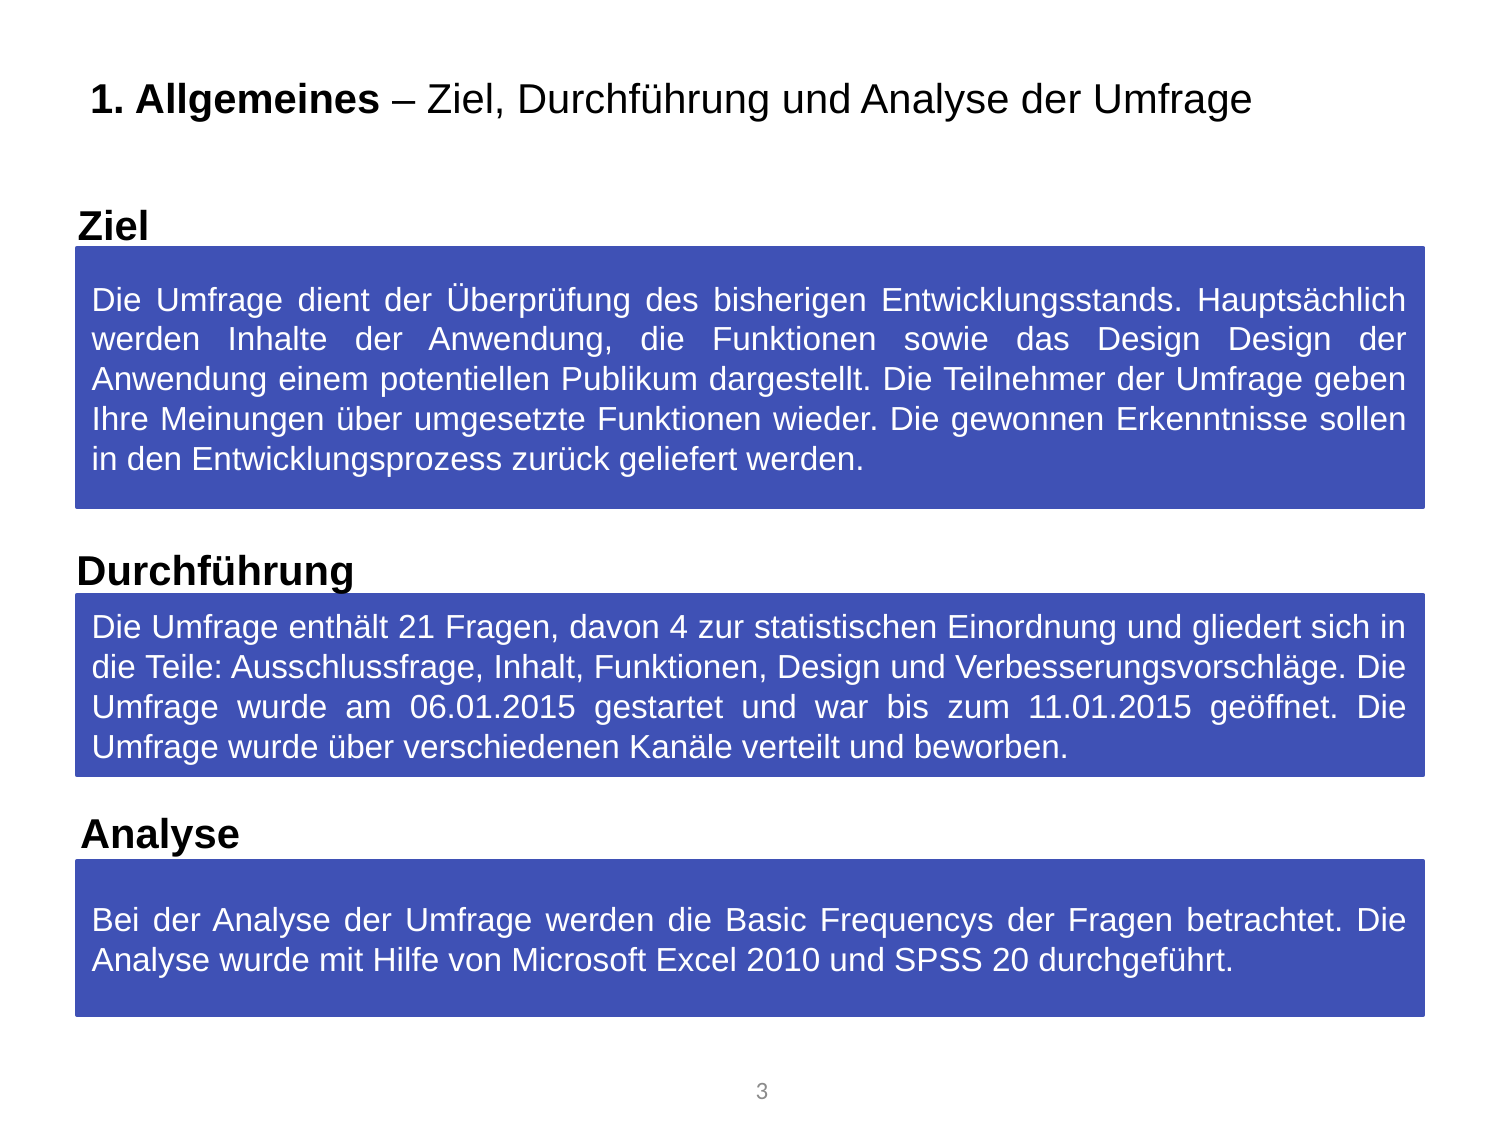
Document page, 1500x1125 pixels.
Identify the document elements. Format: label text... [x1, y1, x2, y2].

text_box Die Umfrage dient der Überprüfung des bisherigen Entwicklungsstands. Hauptsächlich werden Inhalte der Anwendung, die Funktionen sowie das Design Design der Anwendung einem potentiellen Publikum dargestellt. Die Teilnehmer der Umfrage geben Ihre Meinungen über umgesetzte Funktionen wieder. Die gewonnen Erkenntnisse sollen in den Entwicklungsprozess zurück geliefert werden. [75, 246, 1425, 509]
text_box Analyse [65, 799, 256, 865]
text_box Durchführung [61, 536, 370, 602]
text_box Ziel [62, 191, 165, 256]
slide_number 3 [688, 1059, 784, 1120]
title 1. Allgemeines – Ziel, Durchführung und Analyse der Umfrage [75, 45, 1447, 149]
text_box Bei der Analyse der Umfrage werden die Basic Frequencys der Fragen betrachtet. Die Analyse wurde mit Hilfe von Microsoft Excel 2010 und SPSS 20 durchgeführt. [75, 859, 1425, 1017]
text_box Die Umfrage enthält 21 Fragen, davon 4 zur statistischen Einordnung und gliedert sich in die Teile: Ausschlussfrage, Inhalt, Funktionen, Design und Verbesserungsvorschläge. Die Umfrage wurde am 06.01.2015 gestartet und war bis zum 11.01.2015 geöffnet. Die Umfrage wurde über verschiedenen Kanäle verteilt und beworben. [75, 593, 1425, 777]
